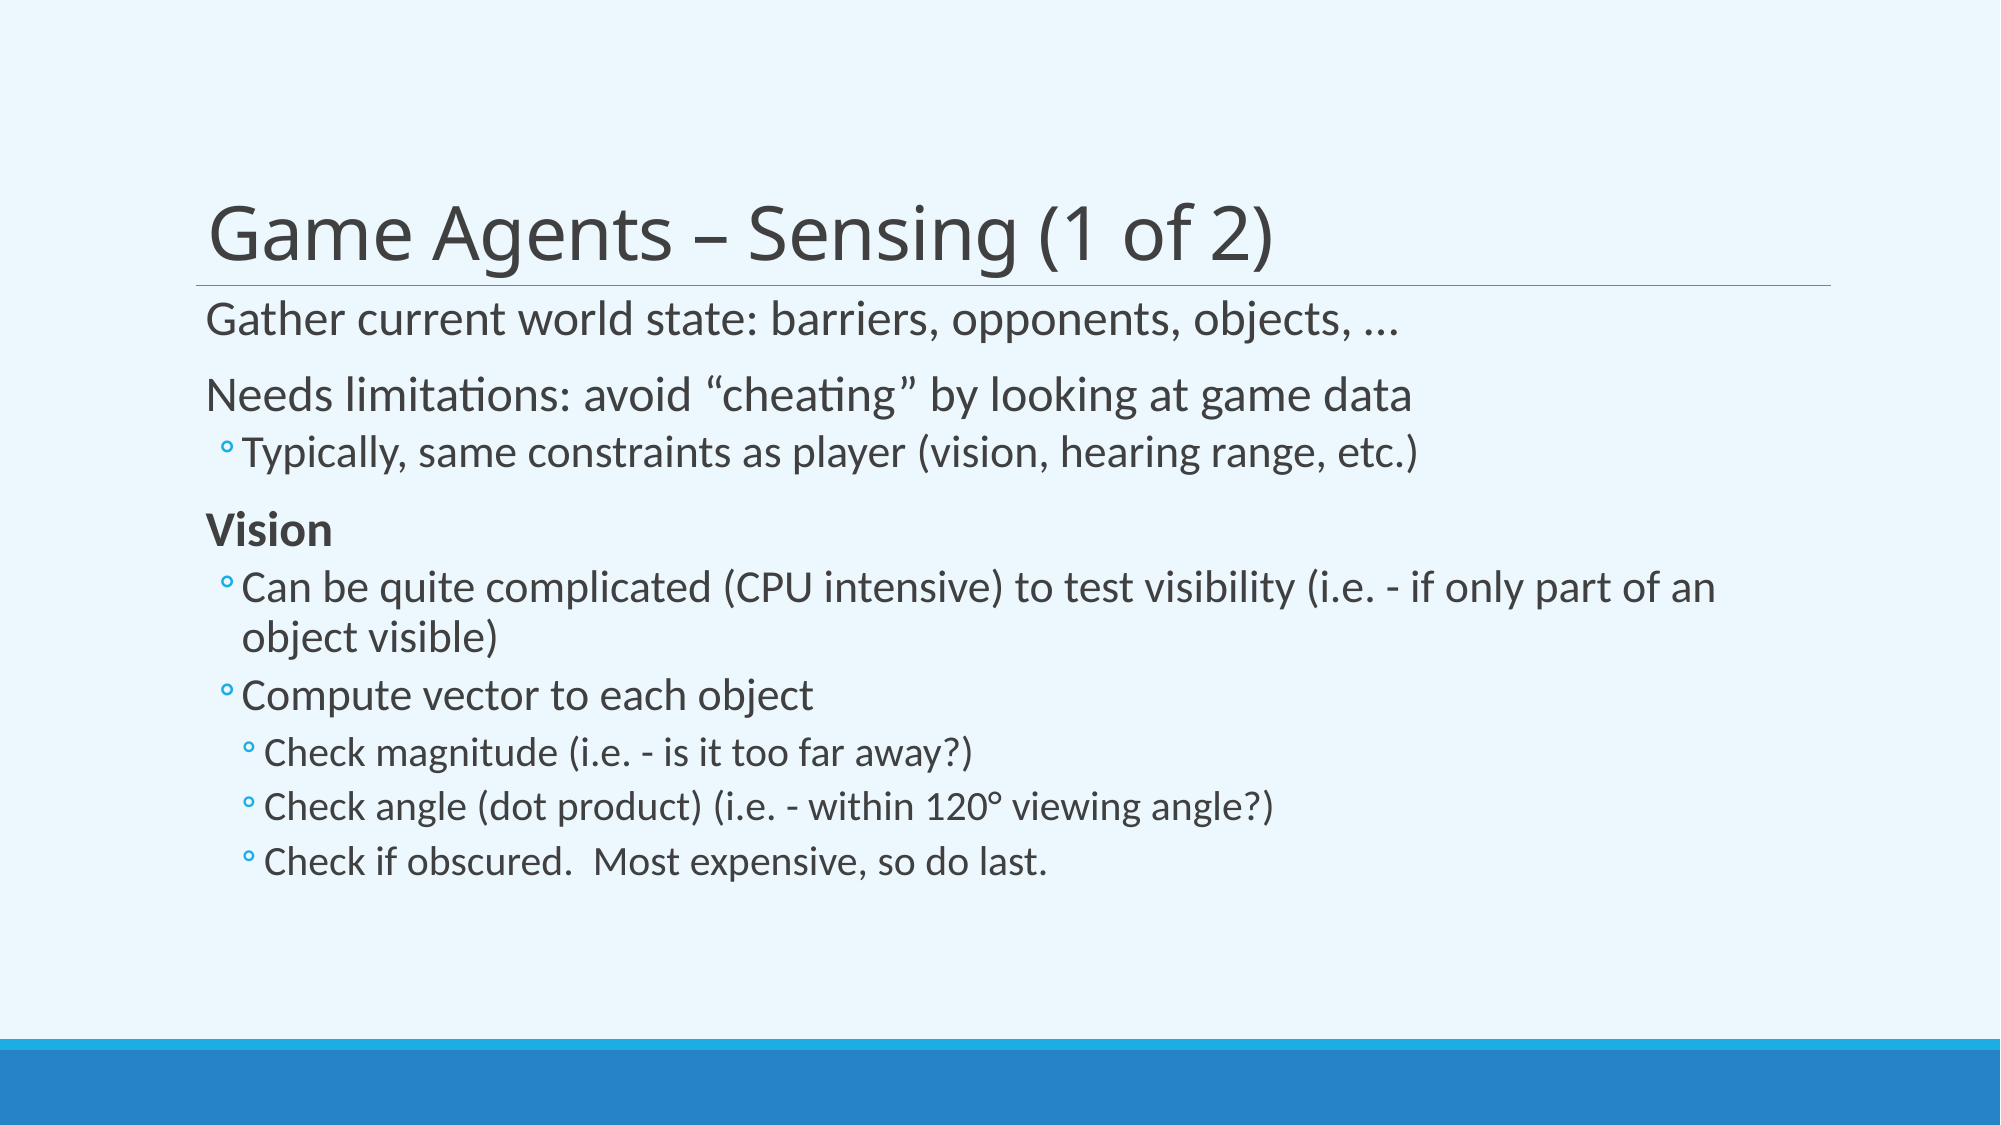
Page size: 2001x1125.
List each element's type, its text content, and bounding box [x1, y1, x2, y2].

title Game Agents – Sensing (1 of 2) [192, 95, 1468, 283]
list Gather current world state: barriers, opponents, objects, … Needs limitations: avoid “cheating” by looking at game data Typically, same constraints as player (vision, hearing range, etc.) Vision Can be quite complicated (CPU intensive) to test visibility (i.e. - if only part of an object visible) Compute vector to each object Check magnitude (i.e. - is it too far away?) Check angle (dot product) (i.e. - within 120° viewing angle?) Check if obscured. Most expensive, so do last. [194, 284, 1828, 991]
